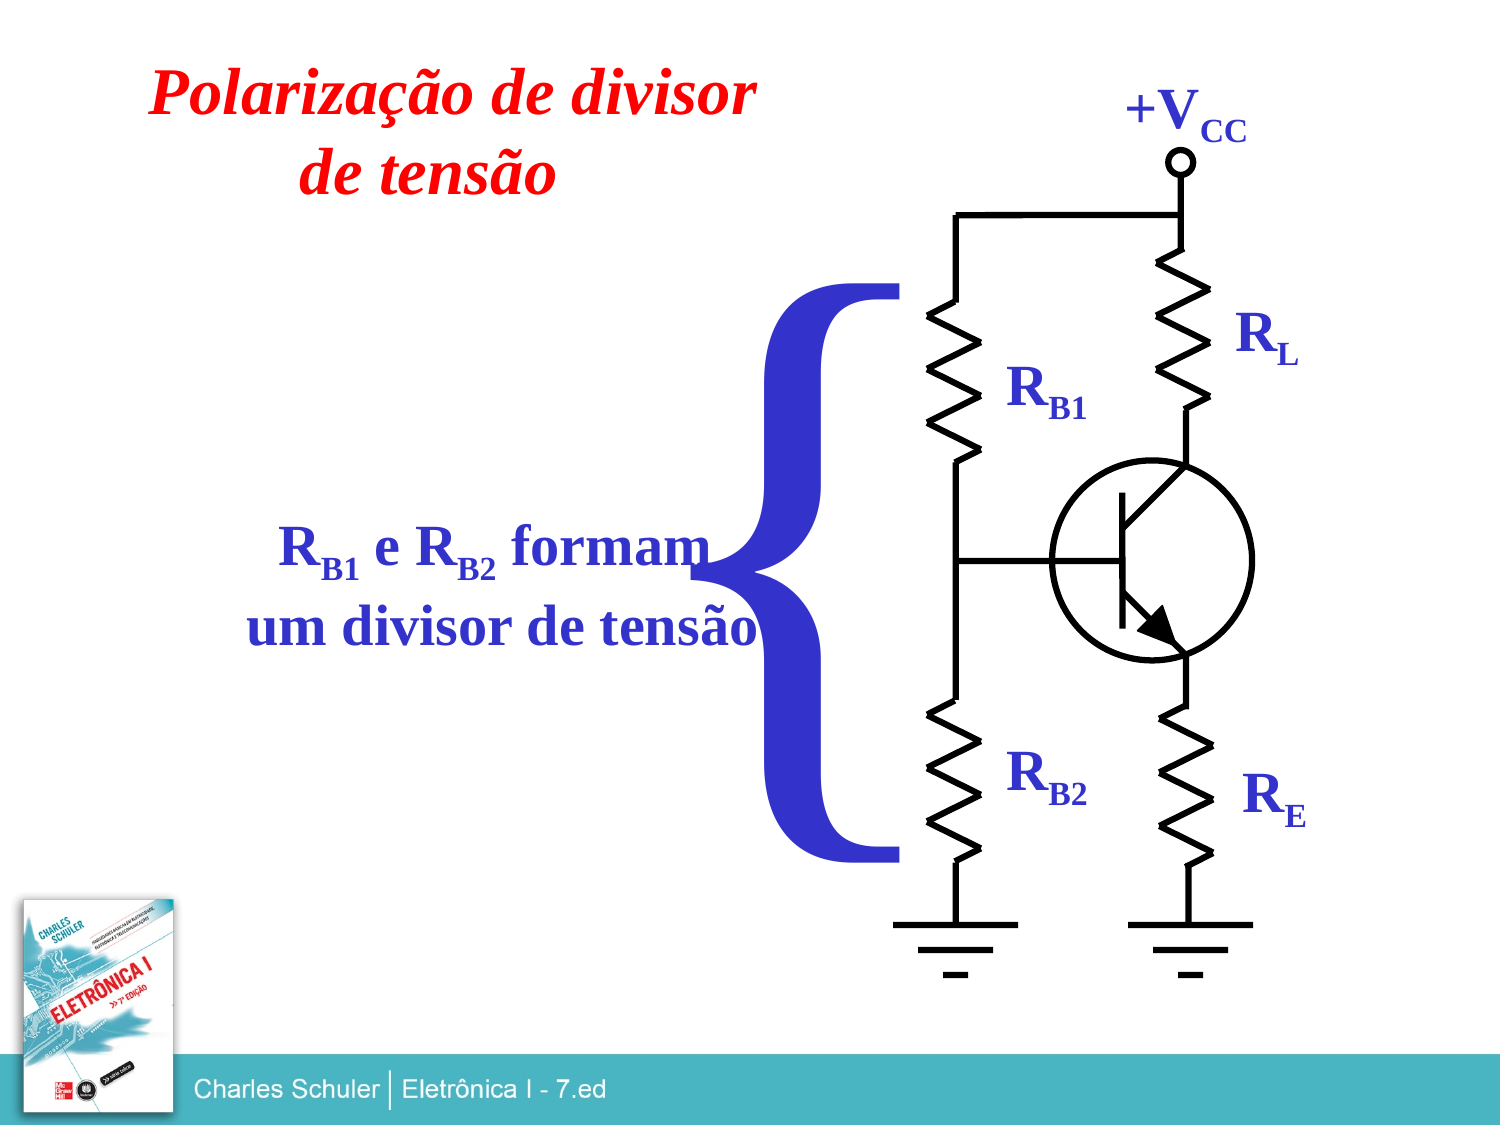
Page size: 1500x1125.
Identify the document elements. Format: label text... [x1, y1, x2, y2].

text_box { [612, 62, 979, 918]
text_box Polarização de divisor de tensão [133, 40, 773, 216]
text_box +VCC [1109, 62, 1264, 157]
text_box RE [1227, 746, 1323, 842]
text_box [1168, 149, 1194, 175]
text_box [926, 699, 981, 862]
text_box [892, 924, 1019, 976]
text_box [1052, 460, 1253, 661]
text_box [1127, 924, 1254, 976]
text_box RB2 [991, 725, 1103, 820]
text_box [1159, 705, 1214, 868]
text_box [926, 300, 981, 463]
text_box RB1 e RB2 formam um divisor de tensão [231, 499, 774, 665]
text_box RB1 [991, 339, 1103, 434]
picture [0, 0, 1500, 1125]
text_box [1155, 247, 1211, 410]
text_box RL [1220, 285, 1315, 380]
